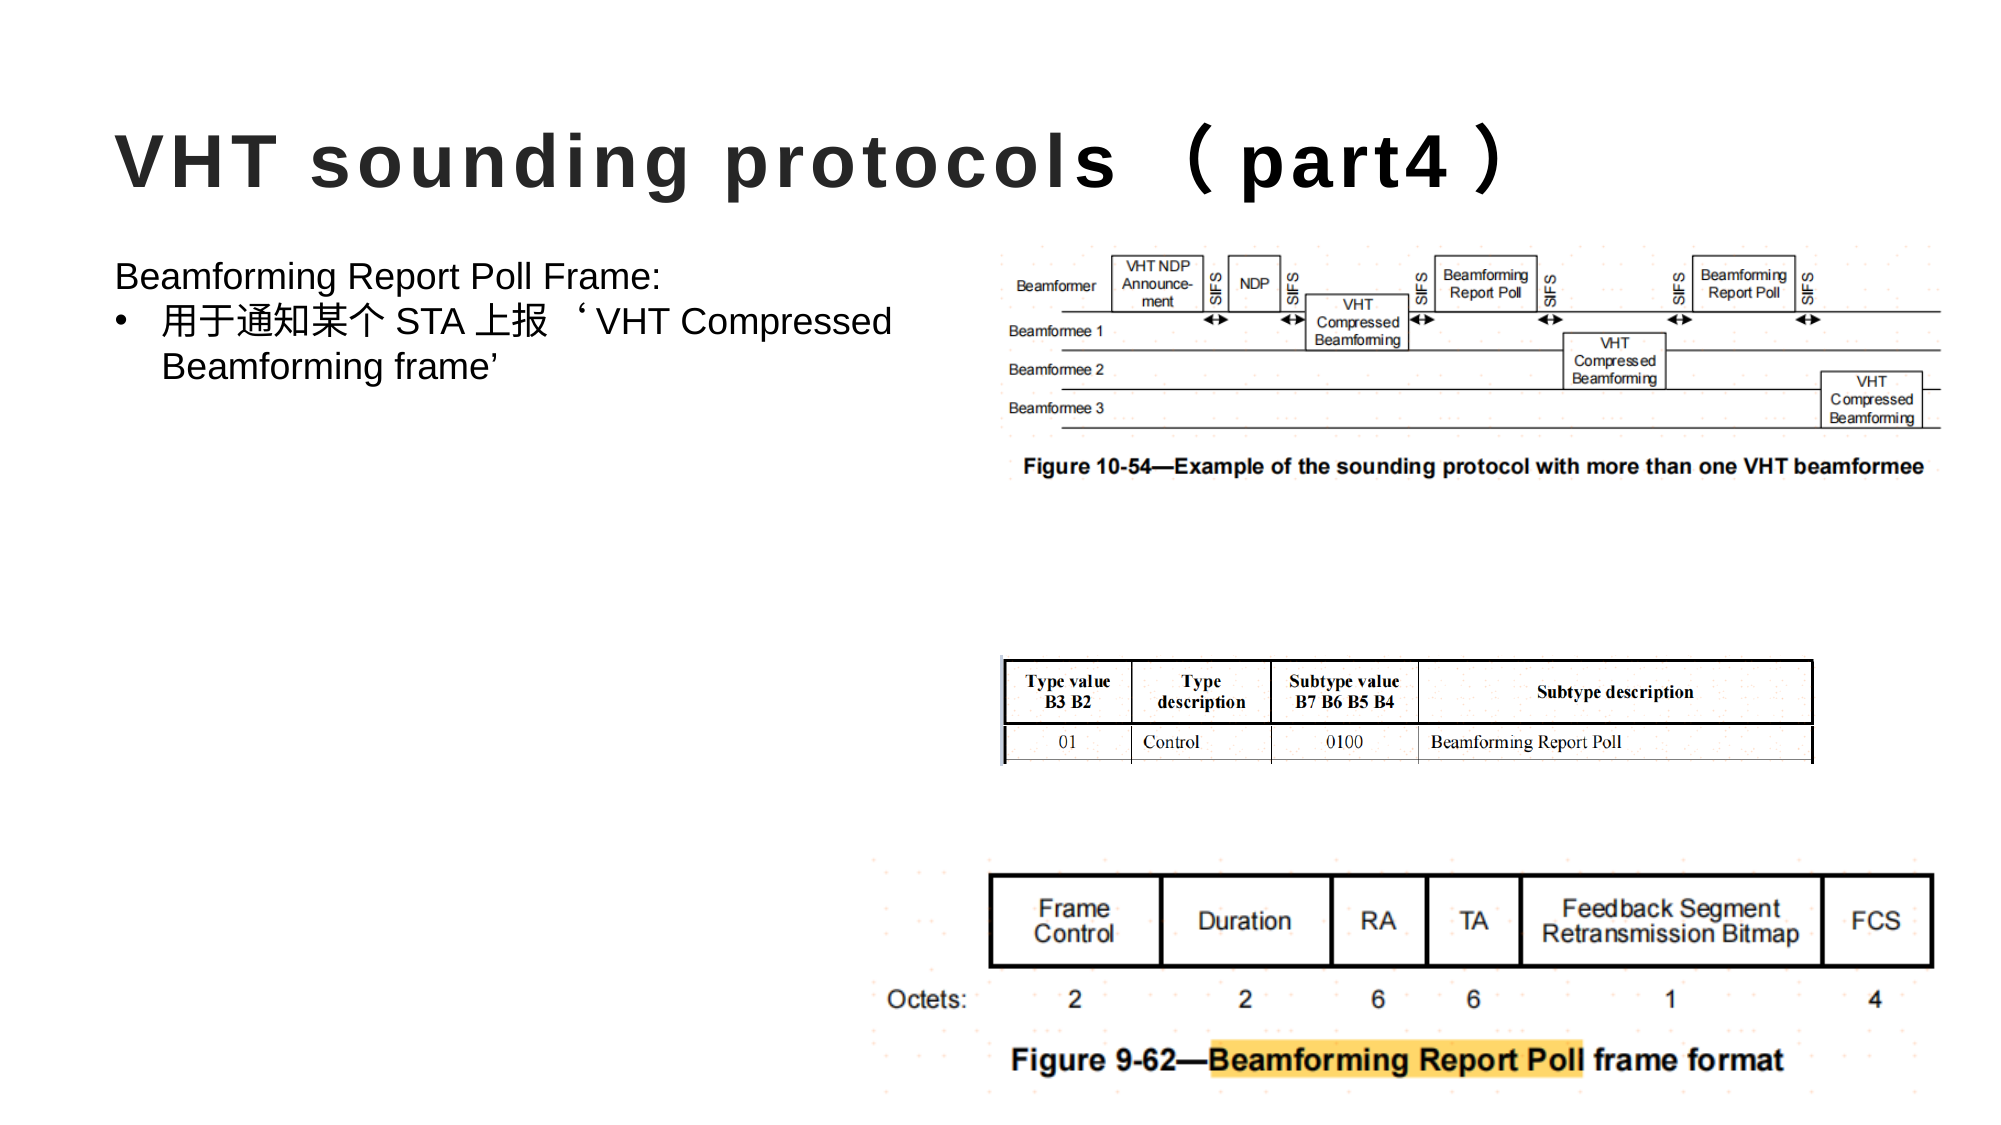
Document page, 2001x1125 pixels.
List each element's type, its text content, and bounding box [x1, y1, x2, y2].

picture [1000, 235, 1945, 487]
title VHT sounding protocols（part4） [99, 99, 1900, 216]
picture [1000, 655, 1817, 766]
text_box Beamforming Report Poll Frame: 用于通知某个STA上报‘VHT Compressed Beamforming frame’ [99, 244, 958, 485]
picture [870, 853, 1947, 1099]
